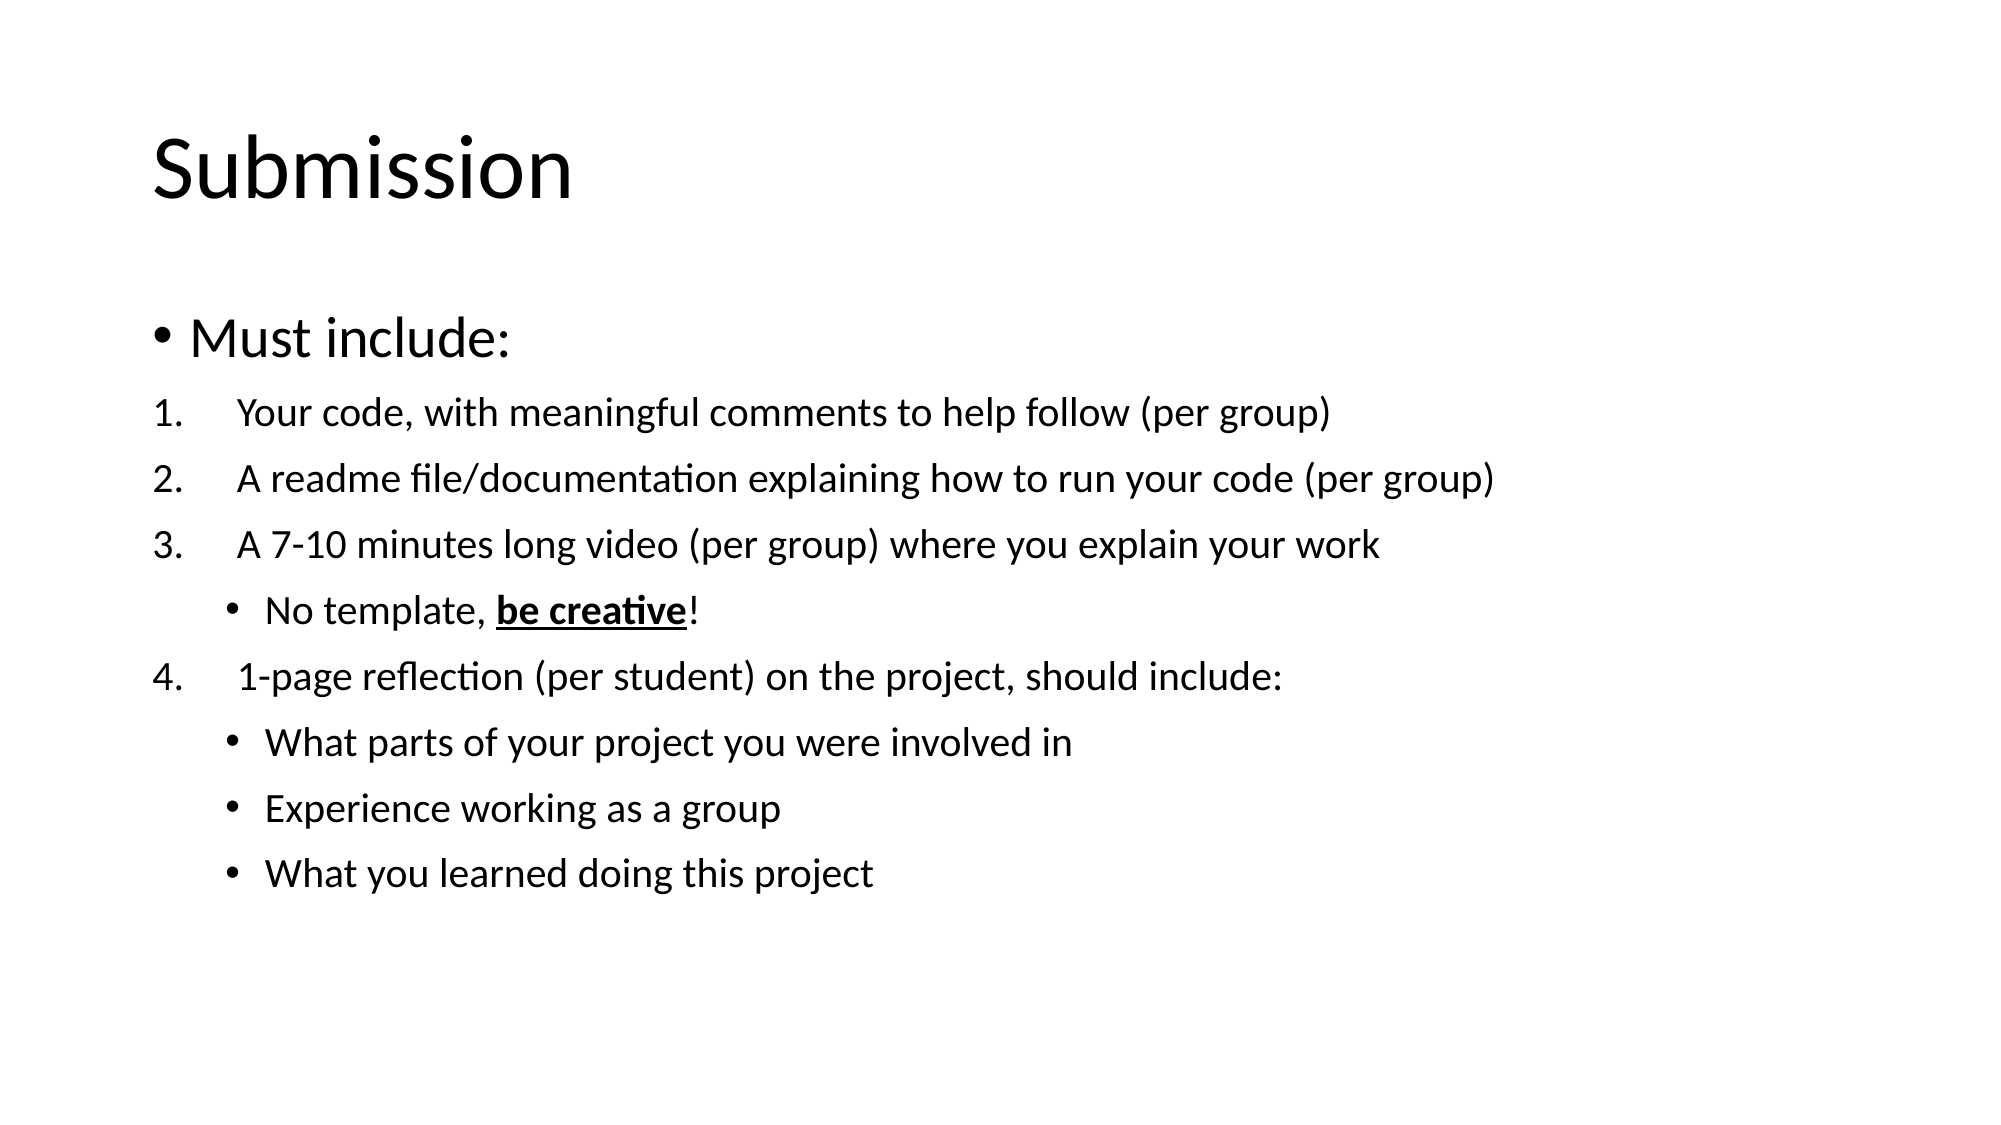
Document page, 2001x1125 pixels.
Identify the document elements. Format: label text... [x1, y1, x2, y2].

title Submission [137, 59, 1863, 278]
list Must include: Your code, with meaningful comments to help follow (per group) A readme file/documentation explaining how to run your code (per group) A 7-10 minutes long video (per group) where you explain your work No template, be creative! 1-page reflection (per student) on the project, should include: What parts of your project you were involved in Experience working as a group What you learned doing this project [137, 299, 1863, 1014]
